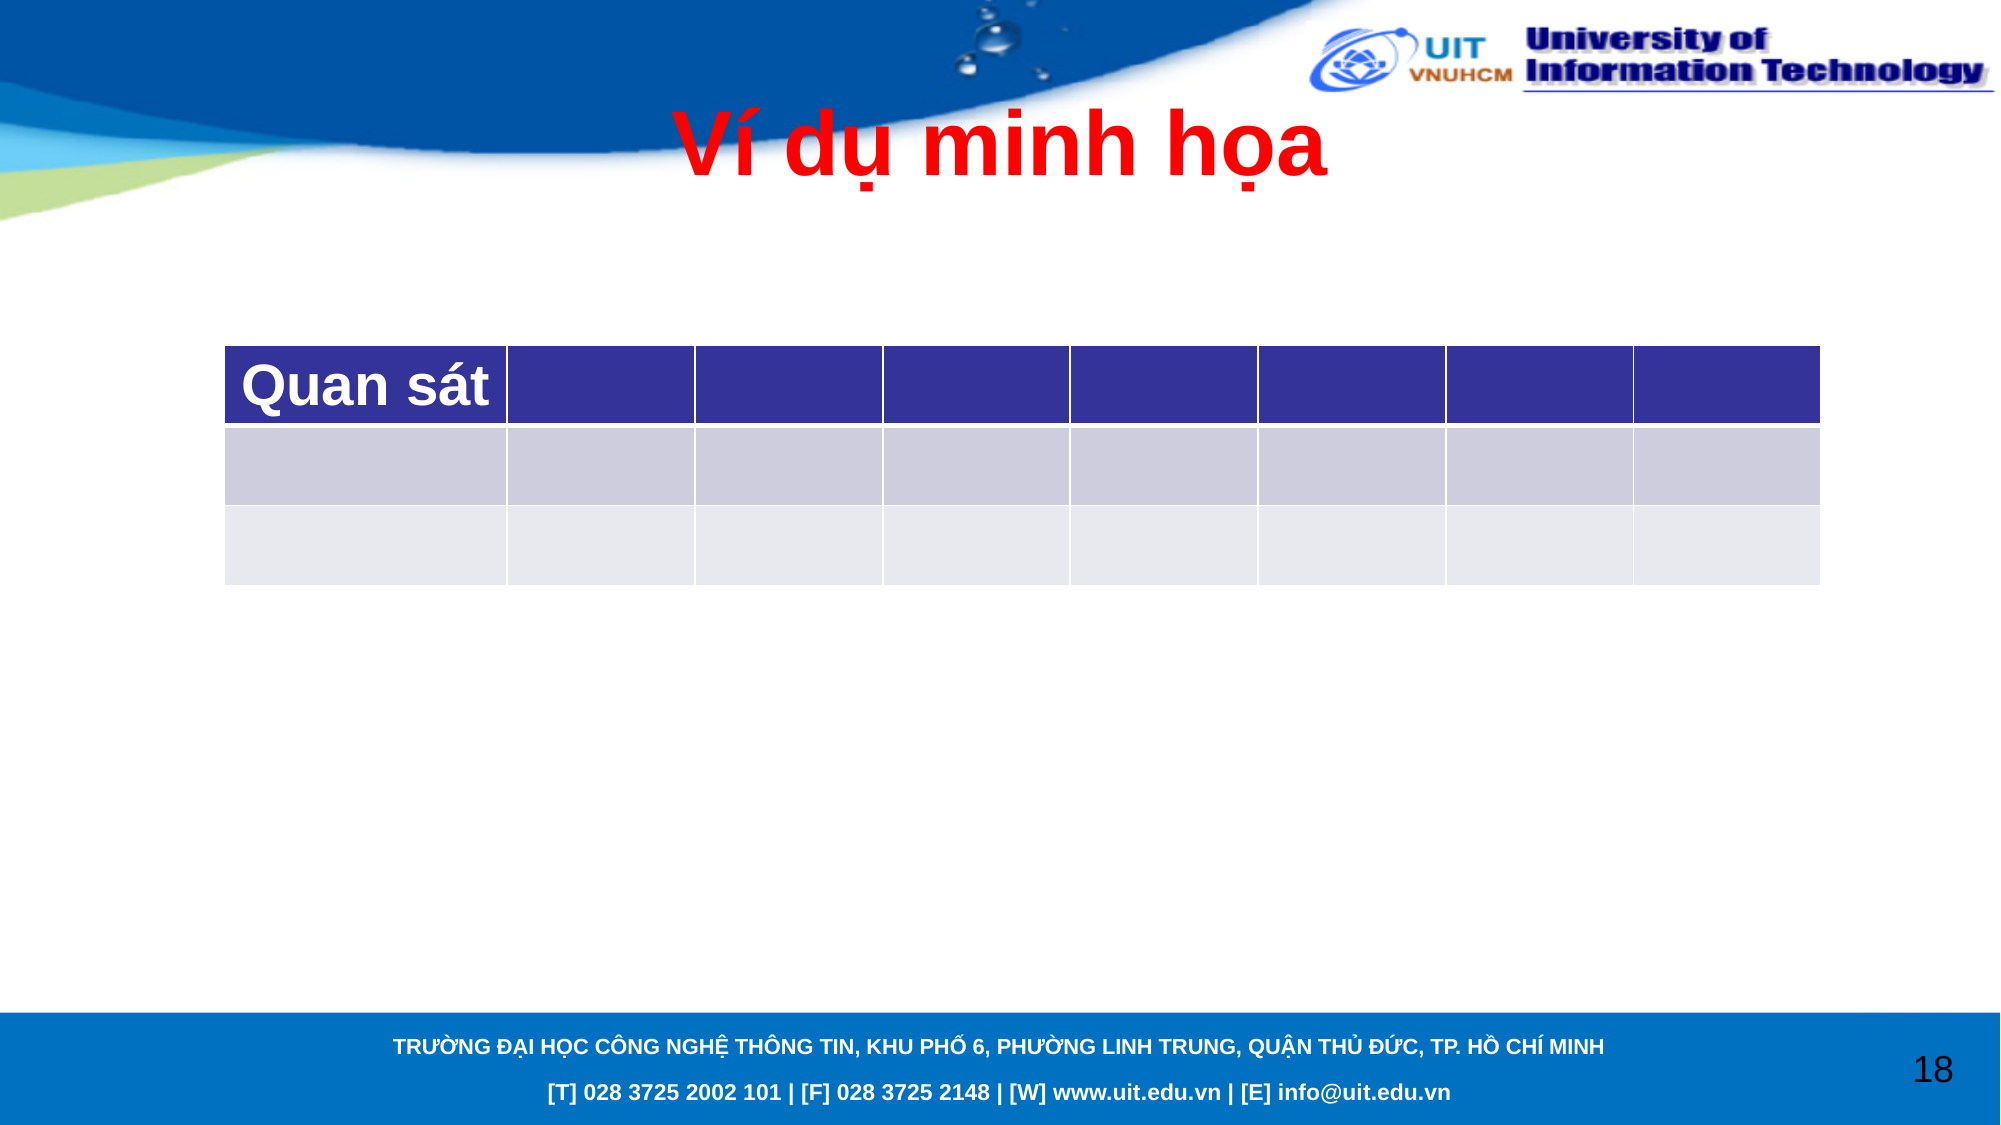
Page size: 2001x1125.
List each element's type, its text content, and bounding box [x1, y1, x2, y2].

picture [0, 0, 2001, 1125]
title Ví dụ minh họa [99, 45, 1900, 233]
